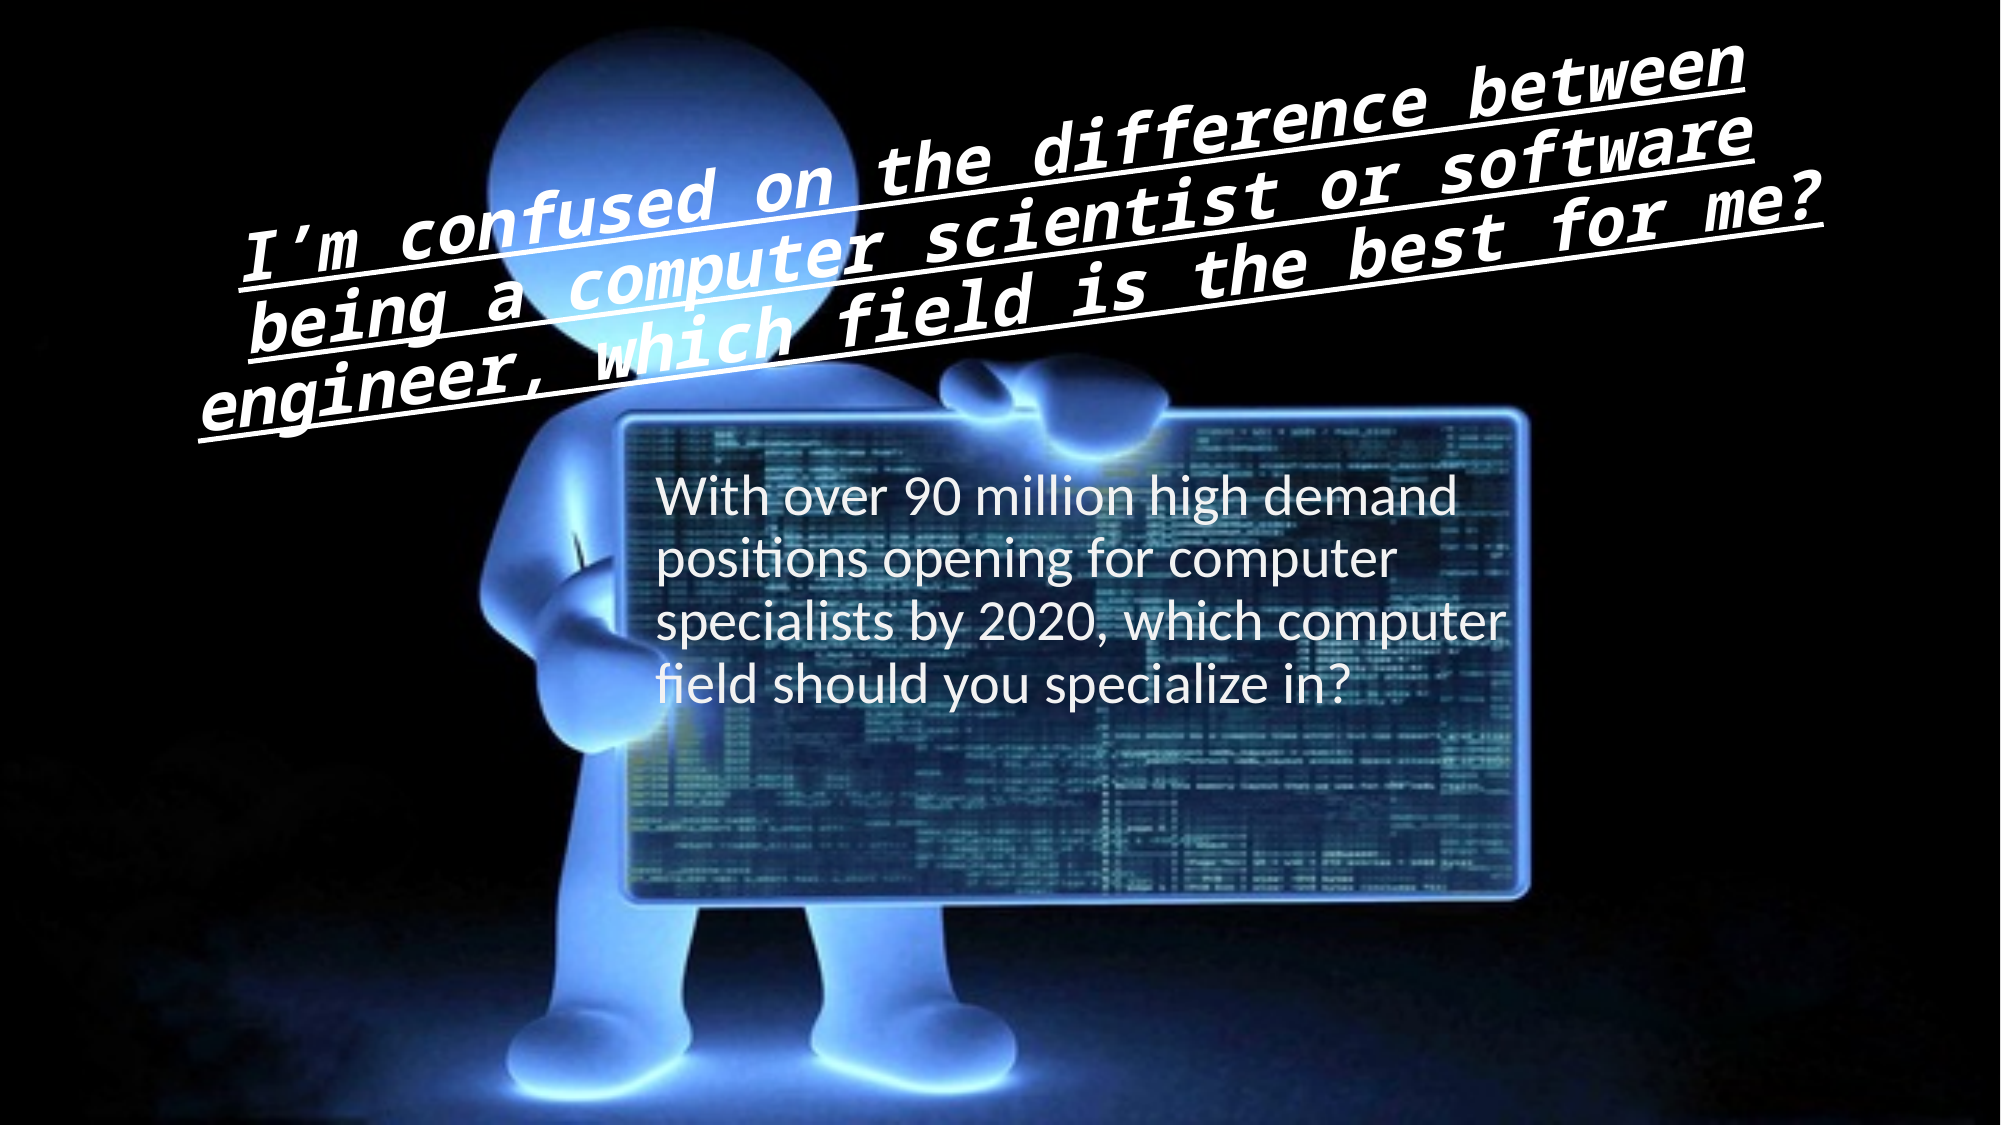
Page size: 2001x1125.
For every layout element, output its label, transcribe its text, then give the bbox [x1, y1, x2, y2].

list With over 90 million high demand positions opening for computer specialists by 2020, which computer field should you specialize in? [640, 366, 1549, 898]
picture [0, 0, 2001, 1125]
title I’m confused on the difference between being a computer scientist or software engineer, which field is the best for me? [115, 0, 1880, 547]
